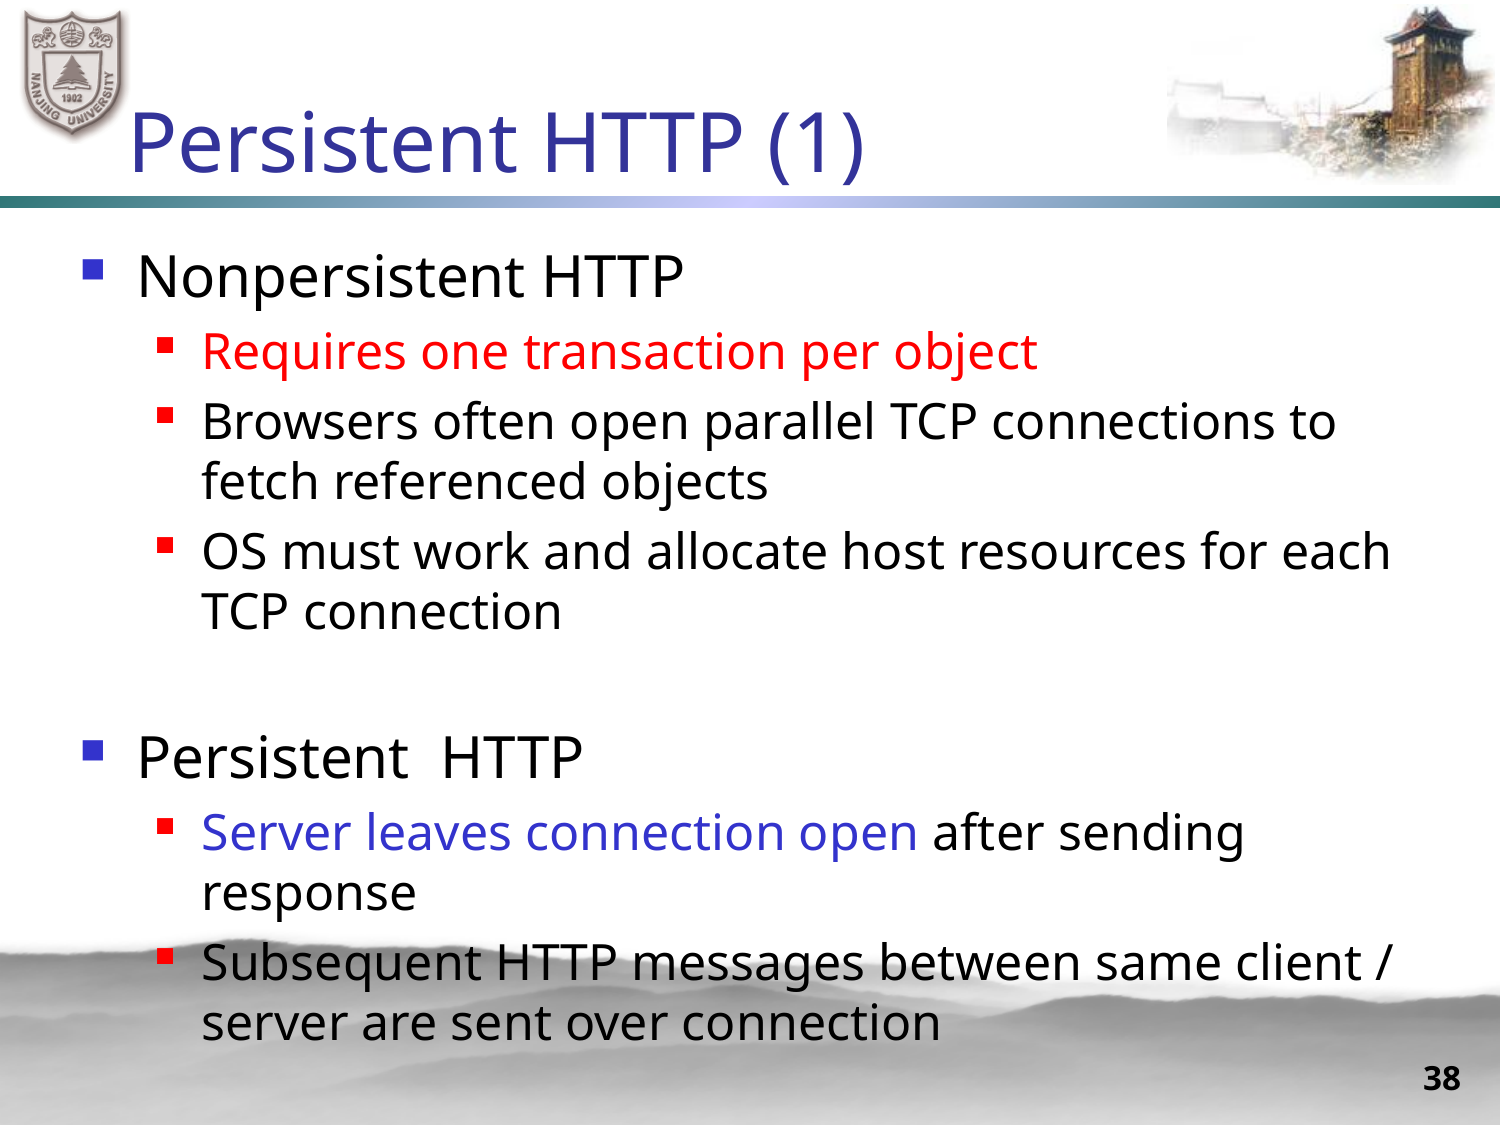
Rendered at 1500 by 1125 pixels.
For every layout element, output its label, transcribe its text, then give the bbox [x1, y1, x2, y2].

list Nonpersistent HTTP Requires one transaction per object Browsers often open parallel TCP connections to fetch referenced objects OS must work and allocate host resources for each TCP connection Persistent HTTP Server leaves connection open after sending response Subsequent HTTP messages between same client / server are sent over connection [64, 231, 1471, 1036]
picture [0, 928, 1500, 1125]
title Persistent HTTP (1) [111, 54, 1500, 197]
picture [0, 0, 144, 144]
slide_number 38 [1163, 1034, 1477, 1111]
picture [1167, 4, 1495, 54]
